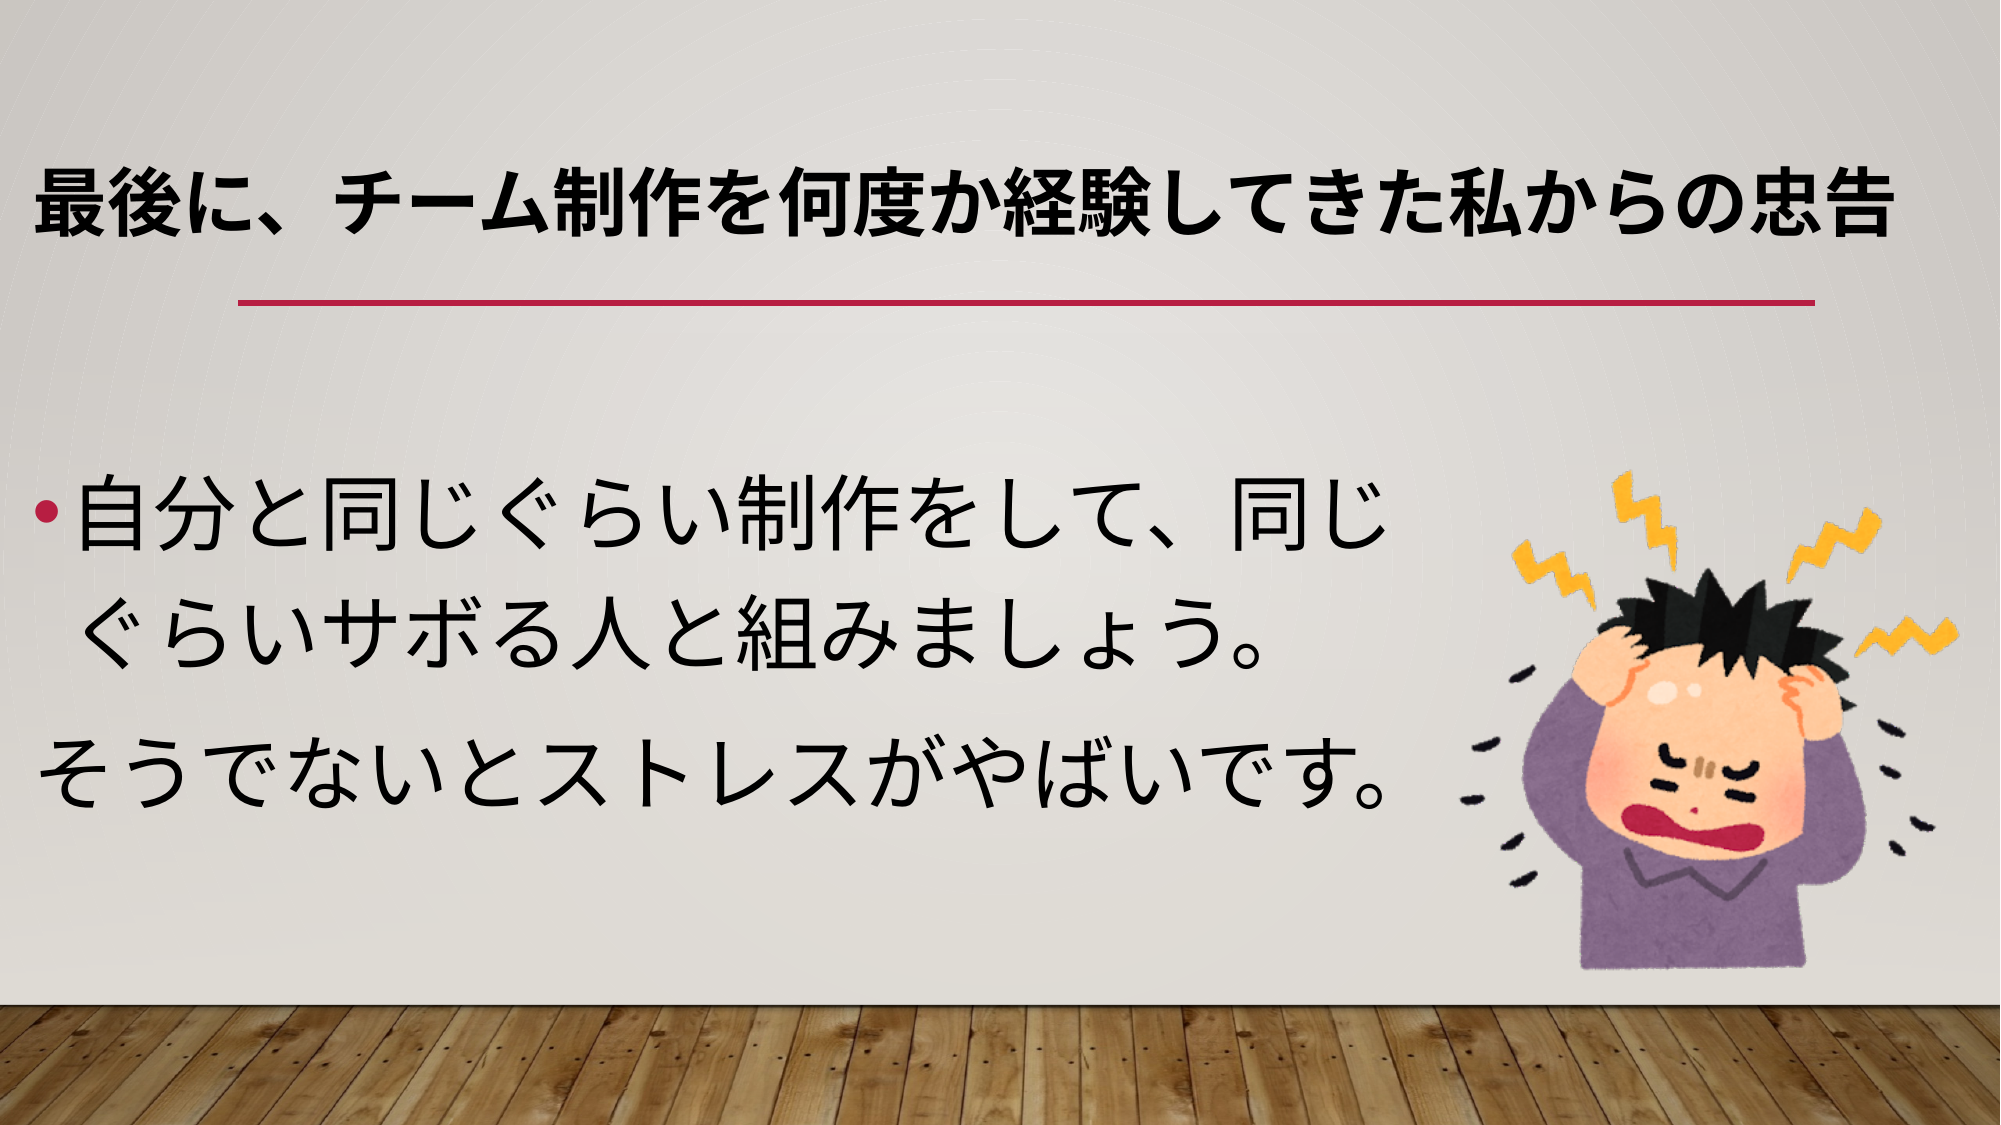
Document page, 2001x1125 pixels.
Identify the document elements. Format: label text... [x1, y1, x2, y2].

list 自分と同じぐらい制作をして、同じぐらいサボる人と組みましょう。 そうでないとストレスがやばいです。 [17, 433, 1449, 1083]
title 最後に、チーム制作を何度か経験してきた私からの忠告 [17, 158, 1935, 331]
picture [1426, 459, 1982, 980]
picture [0, 1005, 2000, 1125]
